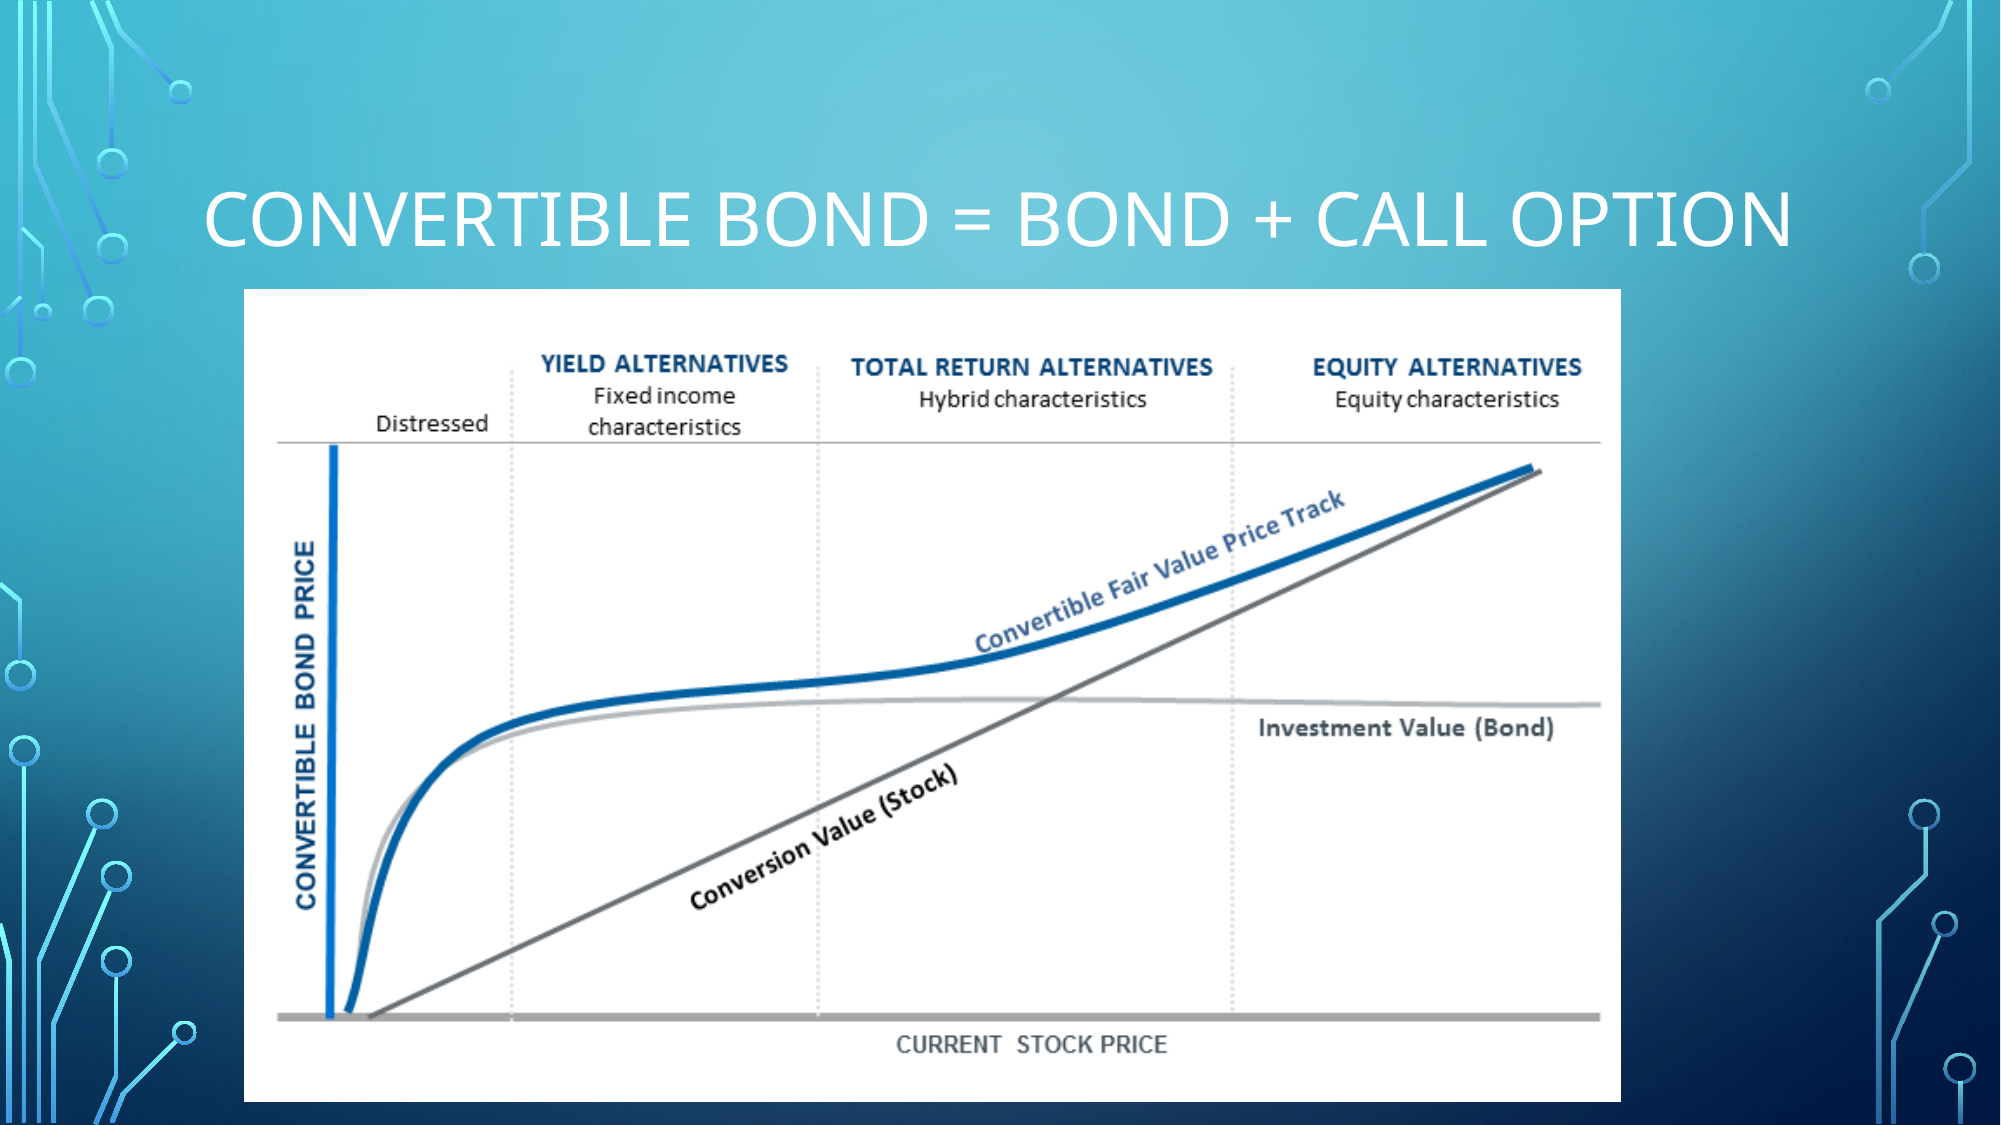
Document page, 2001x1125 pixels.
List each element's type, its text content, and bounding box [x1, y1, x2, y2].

title Convertible bond = bond + call option [187, 101, 1813, 344]
picture [244, 289, 1621, 1103]
